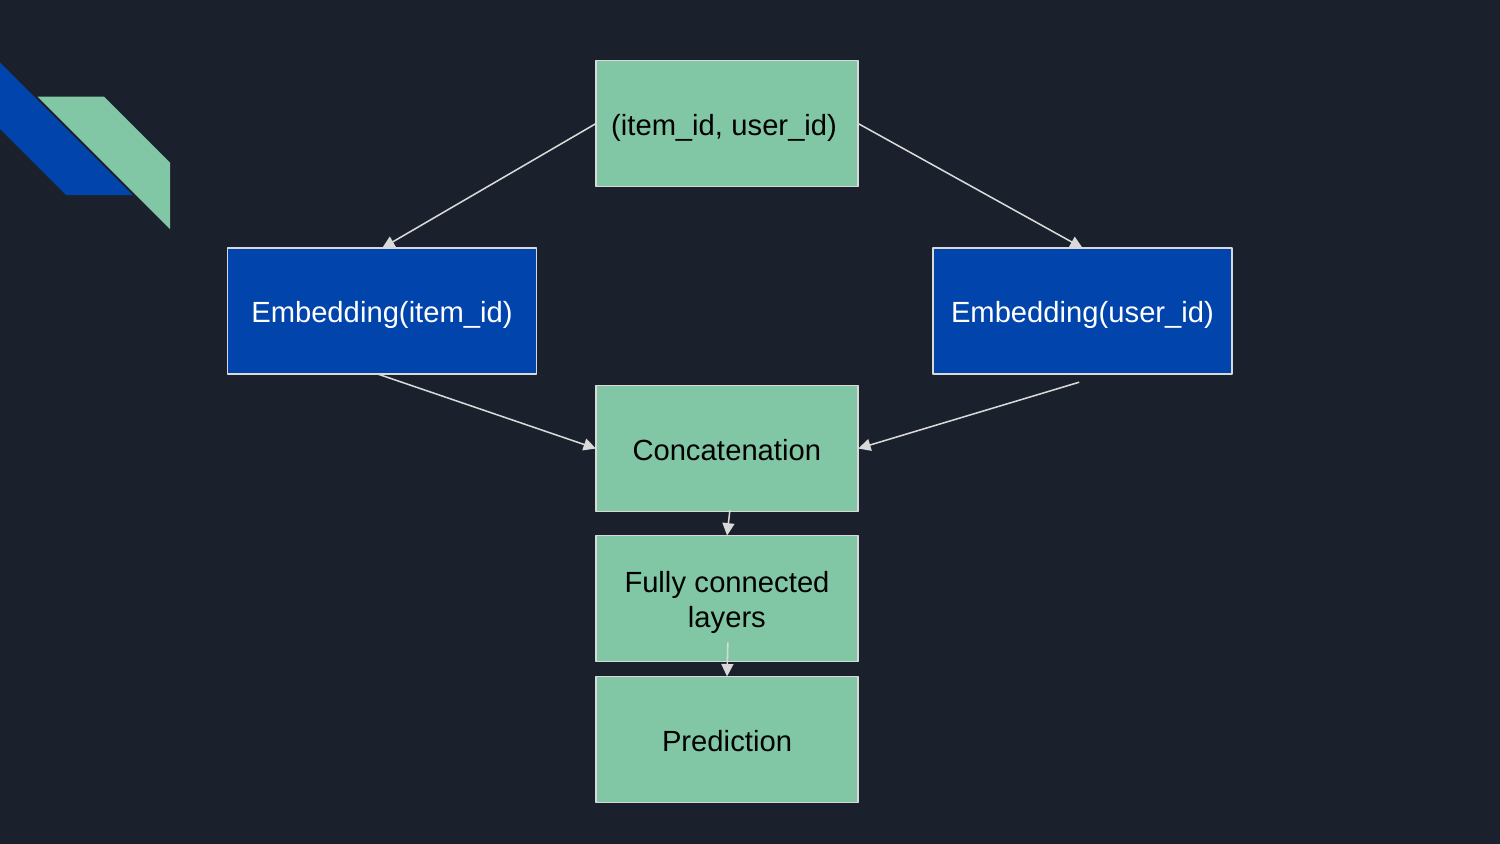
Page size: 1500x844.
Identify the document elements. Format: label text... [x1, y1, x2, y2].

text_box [377, 373, 597, 449]
text_box Embedding(user_id) [933, 248, 1232, 375]
text_box (item_id, user_id) [595, 60, 859, 187]
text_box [381, 123, 597, 249]
text_box Embedding(item_id) [227, 248, 537, 375]
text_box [726, 509, 731, 536]
text_box Prediction [595, 676, 859, 803]
text_box Concatenation [595, 385, 859, 512]
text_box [857, 381, 1080, 449]
text_box Fully connected layers [595, 535, 859, 662]
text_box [857, 123, 1083, 249]
